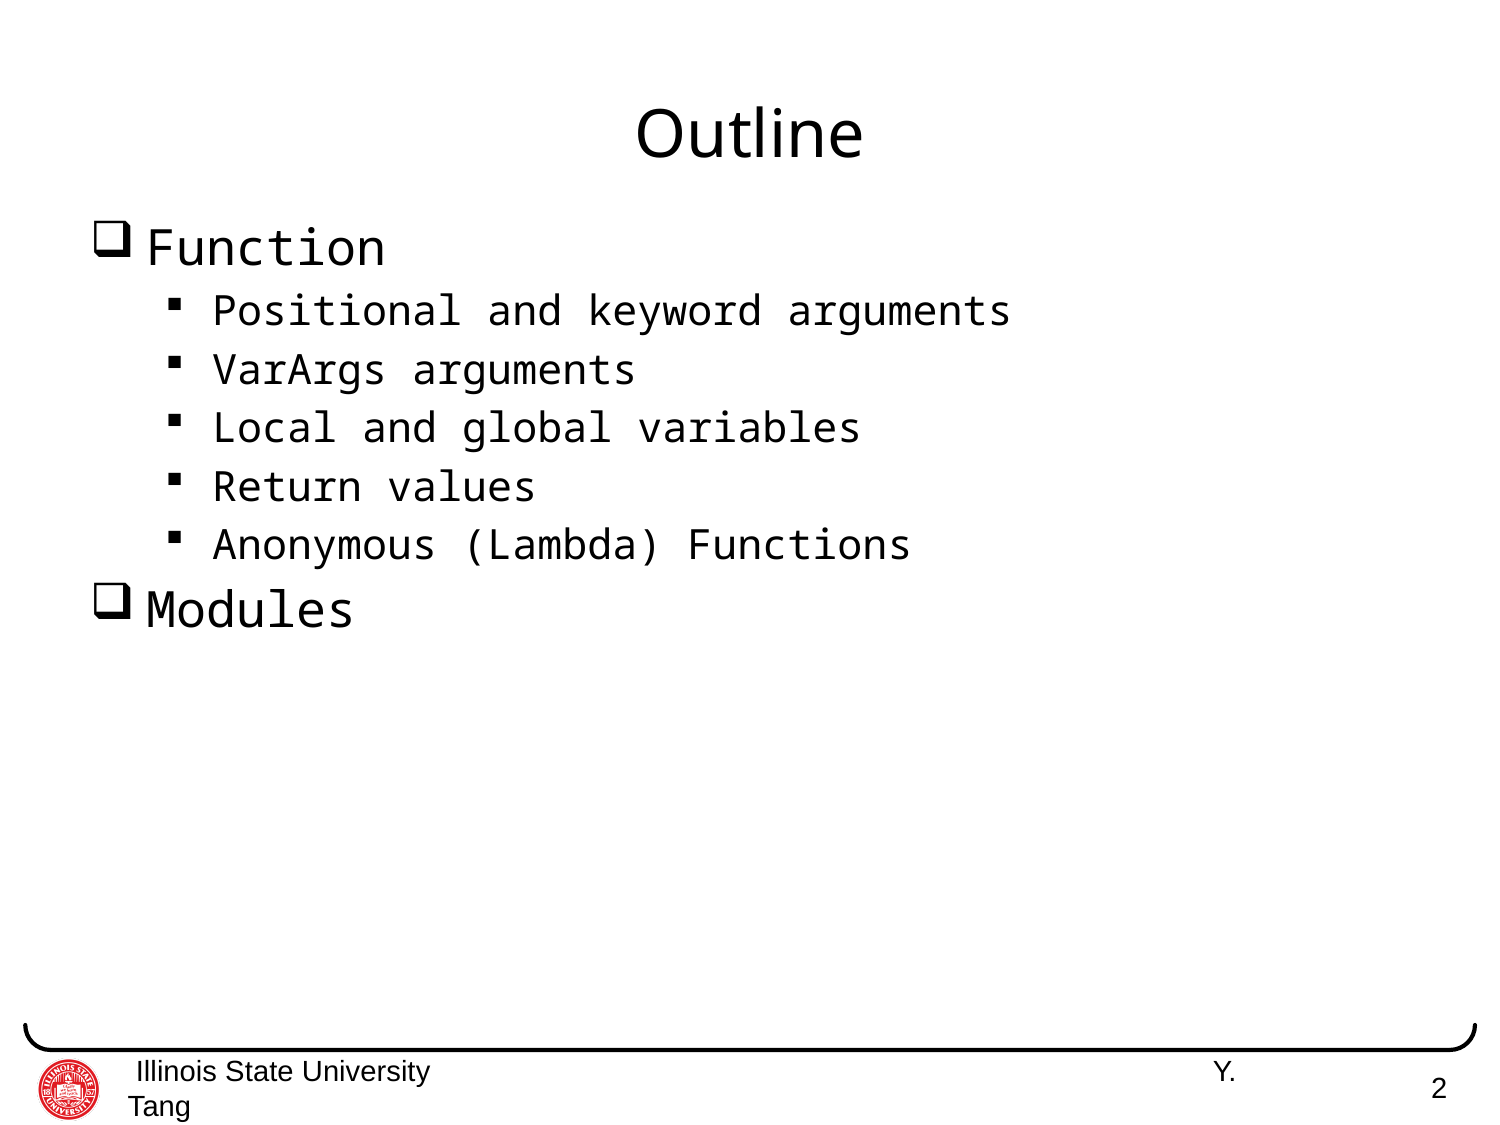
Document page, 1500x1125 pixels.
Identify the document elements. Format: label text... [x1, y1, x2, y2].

list Function Positional and keyword arguments VarArgs arguments Local and global variables Return values Anonymous (Lambda) Functions Modules [75, 208, 1425, 1000]
slide_number Illinois State University Y. Tang [112, 1049, 1149, 1125]
slide_number 2 [1149, 1049, 1463, 1125]
picture [37, 1058, 100, 1121]
title Outline [112, 50, 1388, 208]
